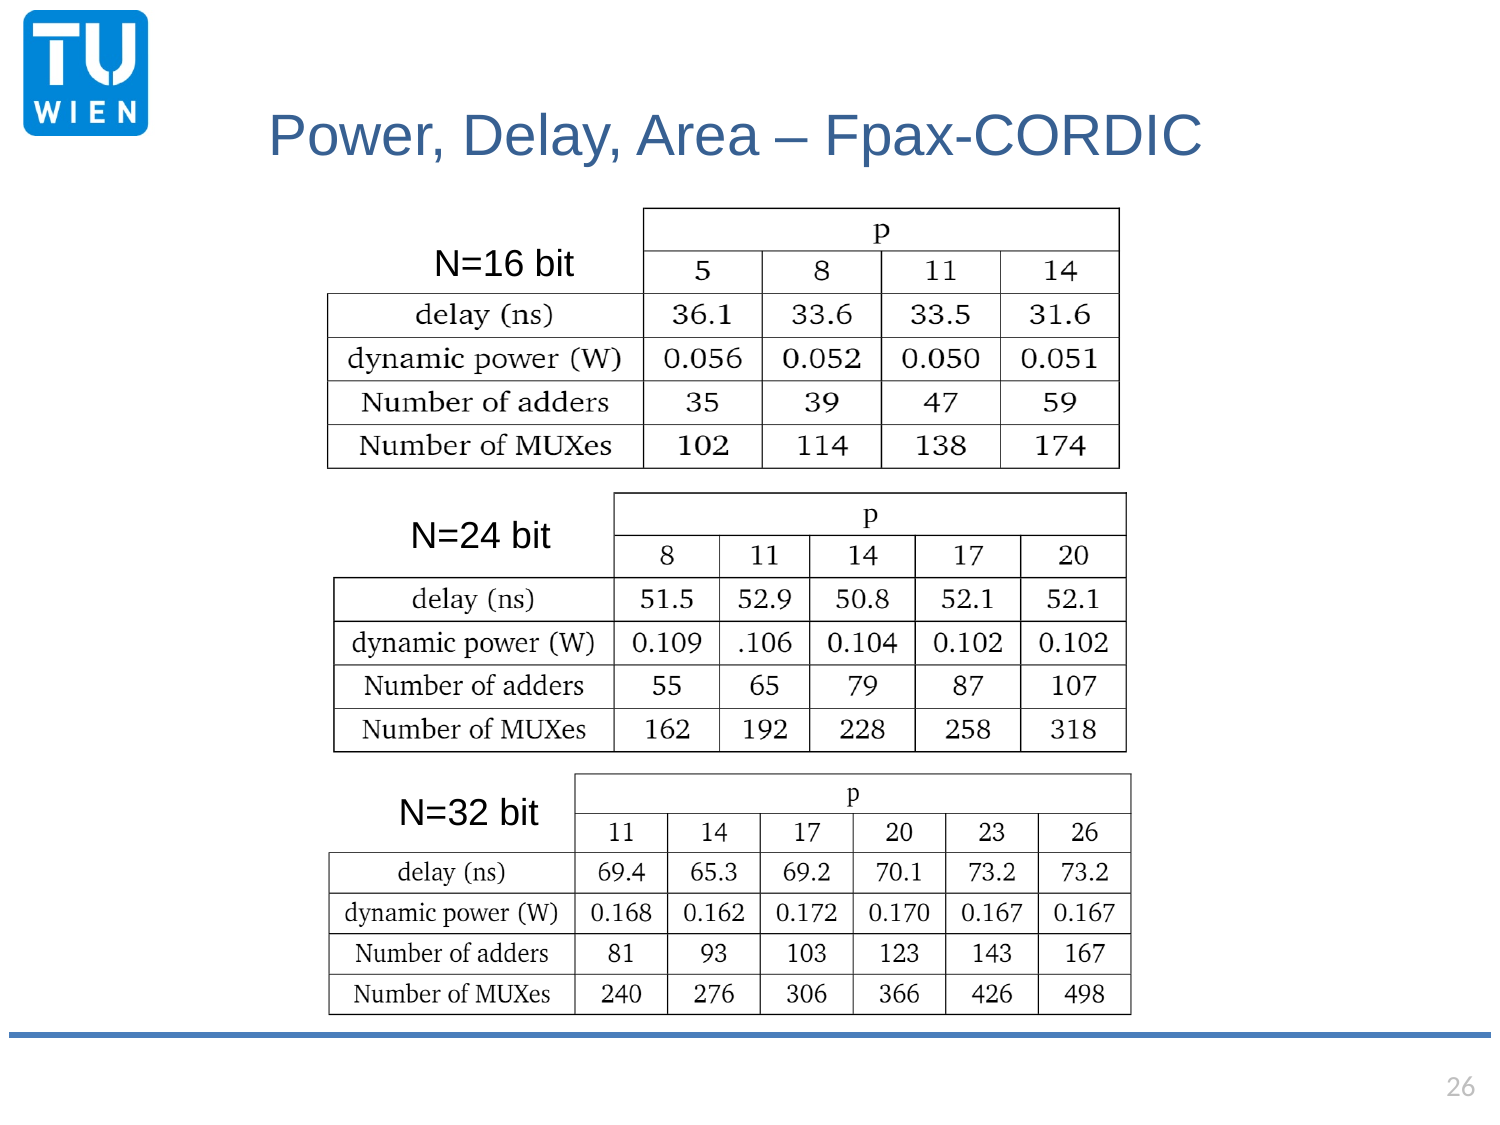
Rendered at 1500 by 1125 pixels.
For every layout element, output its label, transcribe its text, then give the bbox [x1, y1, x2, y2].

text_box Power, Delay, Area – Fpax-CORDIC [253, 89, 1247, 245]
picture [23, 10, 160, 136]
picture [314, 473, 1138, 761]
picture [314, 762, 1141, 1022]
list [316, 187, 1129, 472]
